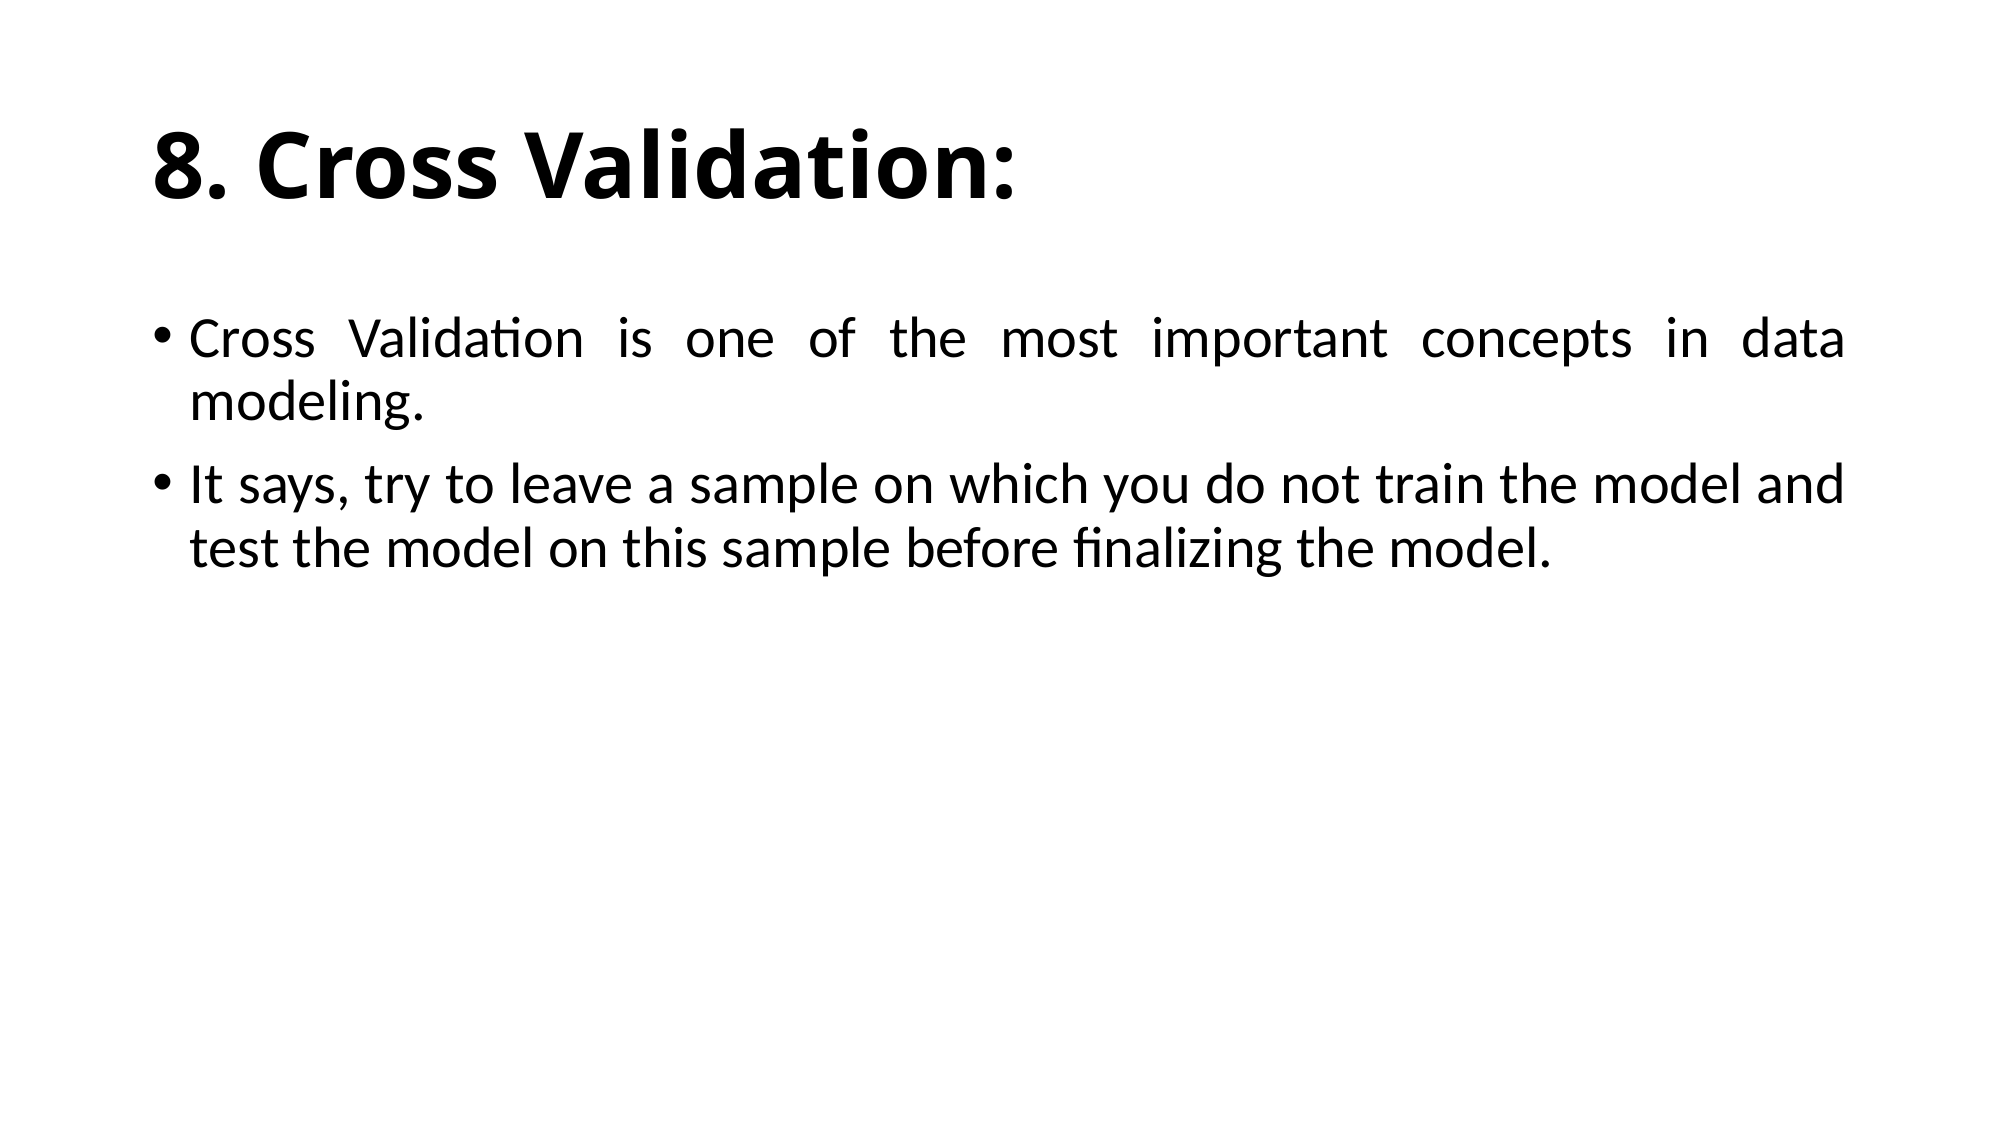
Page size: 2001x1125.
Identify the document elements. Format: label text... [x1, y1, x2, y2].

title 8. Cross Validation: [137, 59, 1863, 278]
list Cross Validation is one of the most important concepts in data modeling. It says, try to leave a sample on which you do not train the model and test the model on this sample before finalizing the model. [137, 299, 1863, 1014]
